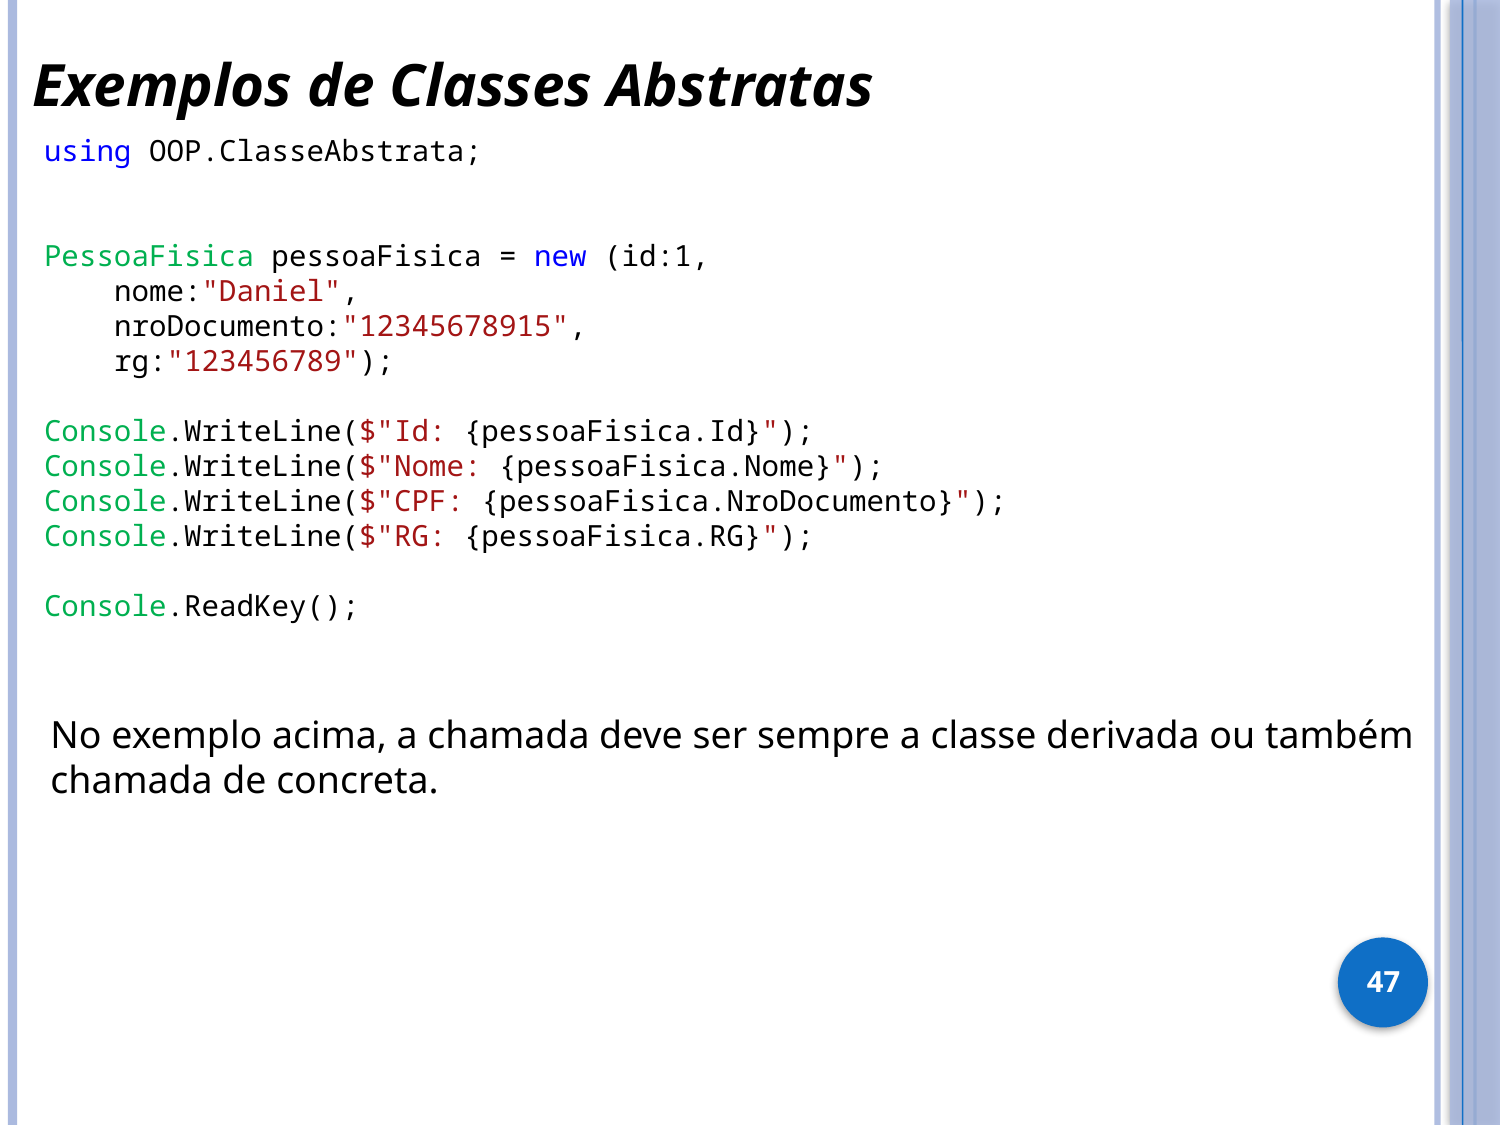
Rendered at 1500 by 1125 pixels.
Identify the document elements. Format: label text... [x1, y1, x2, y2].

text_box using OOP.ClasseAbstrata; PessoaFisica pessoaFisica = new (id:1, nome:"Daniel", nroDocumento:"12345678915", rg:"123456789"); Console.WriteLine($"Id: {pessoaFisica.Id}"); Console.WriteLine($"Nome: {pessoaFisica.Nome}"); Console.WriteLine($"CPF: {pessoaFisica.NroDocumento}"); Console.WriteLine($"RG: {pessoaFisica.RG}"); Console.ReadKey(); [29, 125, 1424, 630]
text_box No exemplo acima, a chamada deve ser sempre a classe derivada ou também chamada de concreta. [35, 704, 1430, 809]
slide_number 47 [1333, 940, 1434, 1027]
text_box Exemplos de Classes Abstratas [17, 40, 1400, 126]
